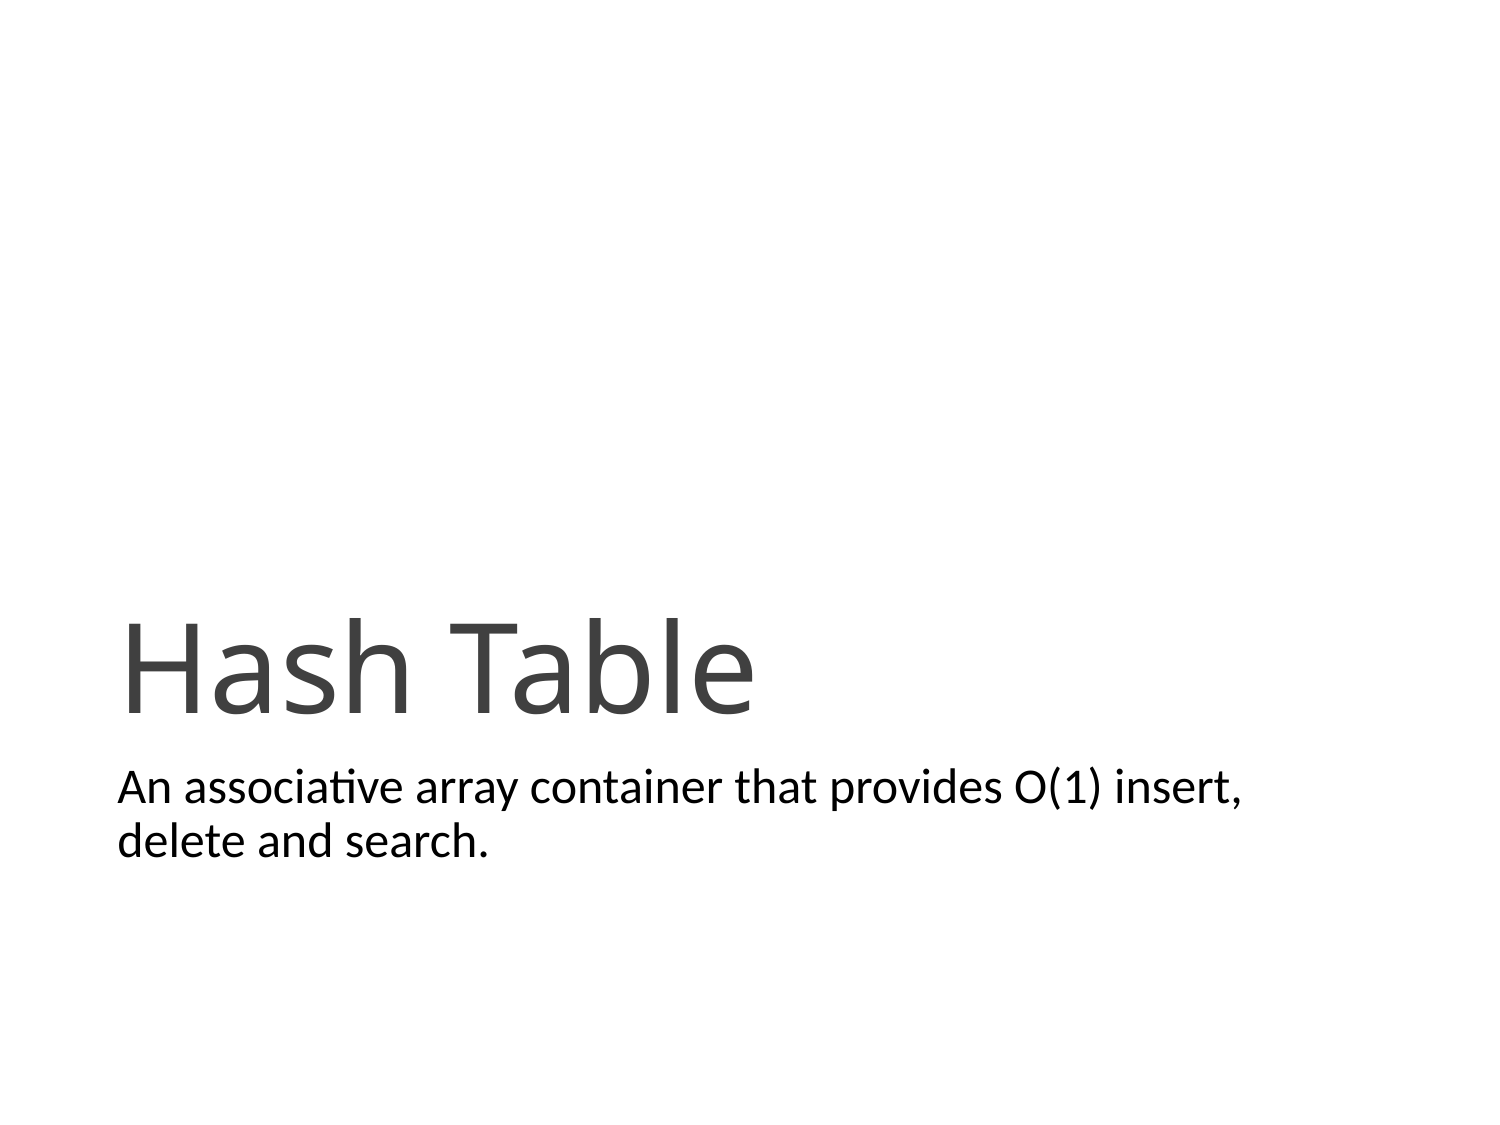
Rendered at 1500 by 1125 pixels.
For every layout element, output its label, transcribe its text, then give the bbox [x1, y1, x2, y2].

title Hash Table [102, 280, 1397, 749]
list An associative array container that provides O(1) insert, delete and search. [102, 752, 1397, 999]
